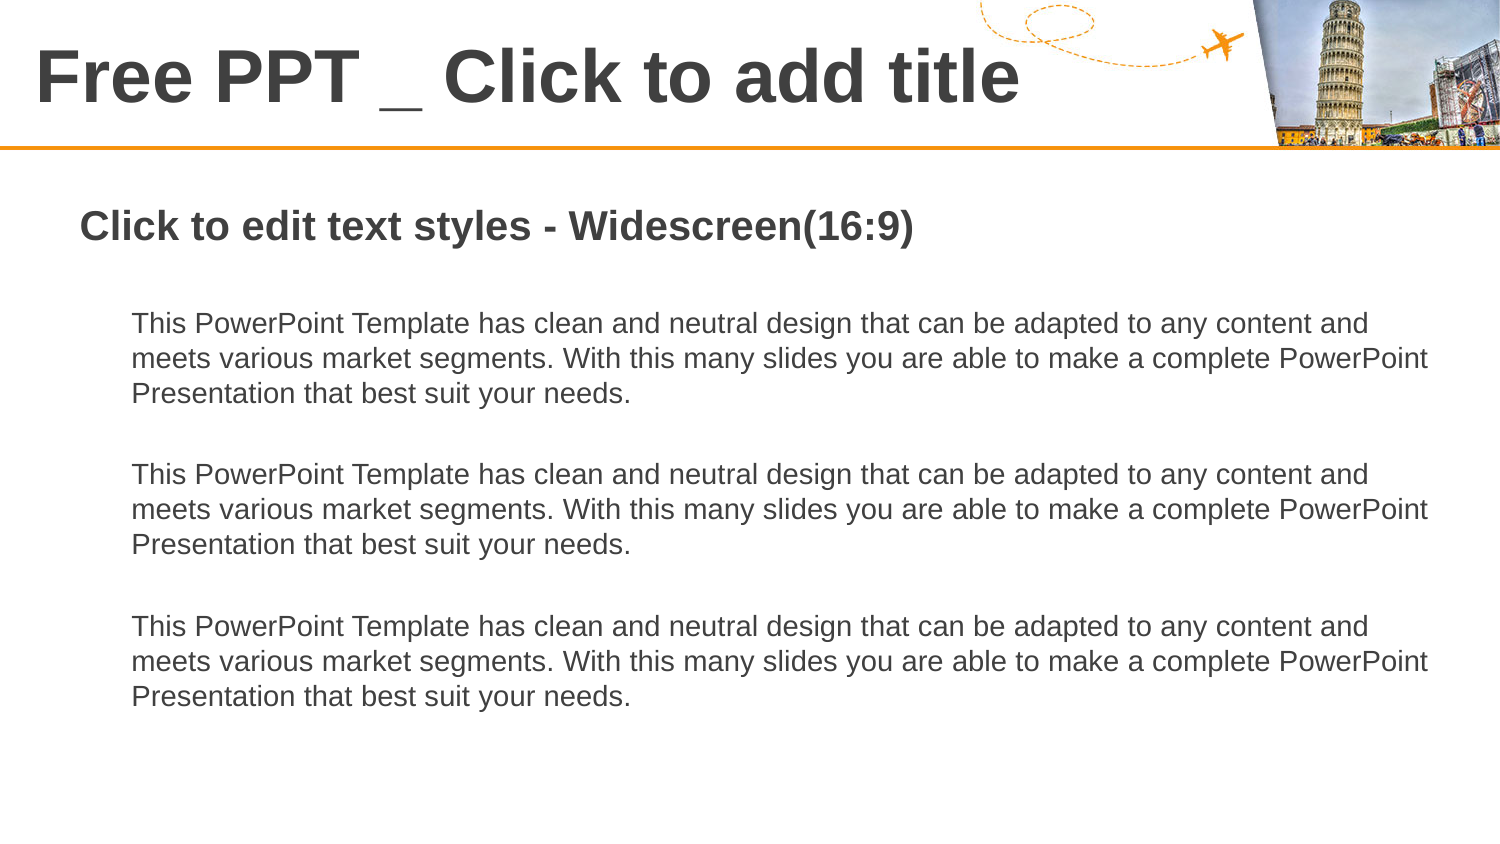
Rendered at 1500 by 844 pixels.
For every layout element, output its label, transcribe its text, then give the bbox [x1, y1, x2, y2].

list Click to edit text styles - Widescreen(16:9) [64, 185, 1459, 262]
list This PowerPoint Template has clean and neutral design that can be adapted to any content and meets various market segments. With this many slides you are able to make a complete PowerPoint Presentation that best suit your needs. This PowerPoint Template has clean and neutral design that can be adapted to any content and meets various market segments. With this many slides you are able to make a complete PowerPoint Presentation that best suit your needs. This PowerPoint Template has clean and neutral design that can be adapted to any content and meets various market segments. With this many slides you are able to make a complete PowerPoint Presentation that best suit your needs. [66, 296, 1461, 788]
title Free PPT _ Click to add title [0, 0, 1500, 146]
picture [0, 146, 1500, 844]
